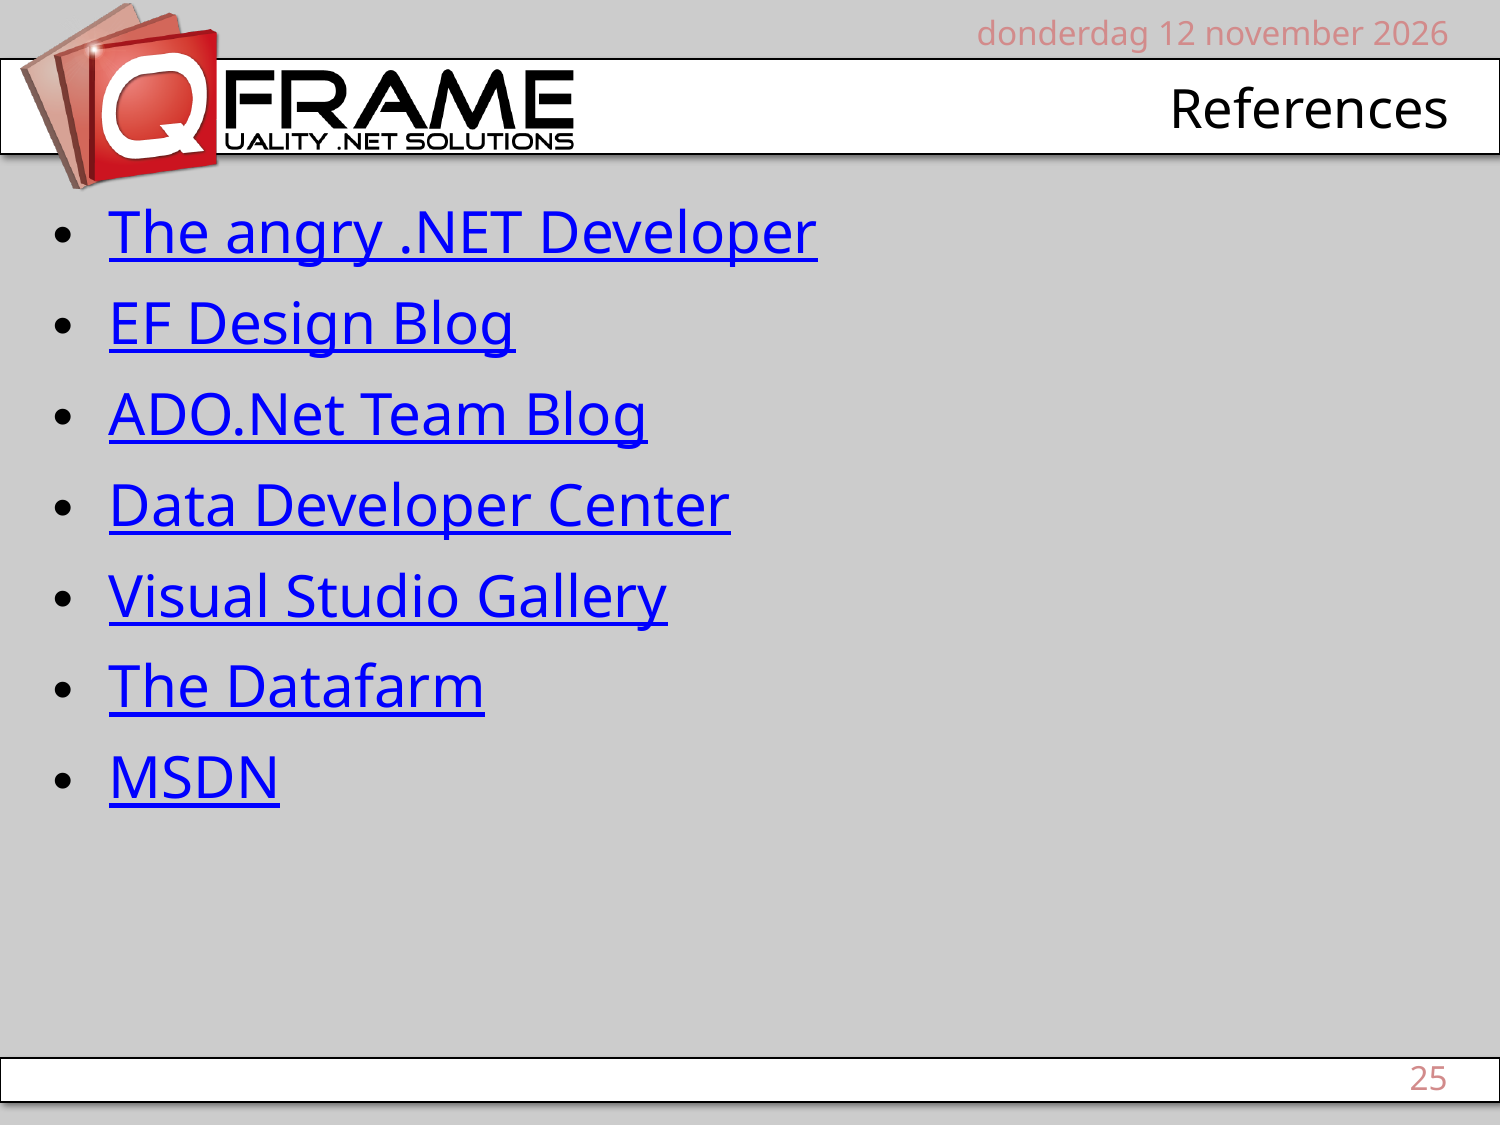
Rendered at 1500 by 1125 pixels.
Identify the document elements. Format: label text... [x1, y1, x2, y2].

list The angry .NET Developer EF Design Blog ADO.Net Team Blog Data Developer Center Visual Studio Gallery The Datafarm MSDN [37, 187, 1463, 1038]
footer [37, 1050, 1112, 1110]
picture [20, 1, 574, 194]
slide_number 25 [1112, 1050, 1463, 1110]
slide_number vrijdag 14 mei 2010 [589, 9, 1465, 60]
title References [575, 66, 1465, 147]
